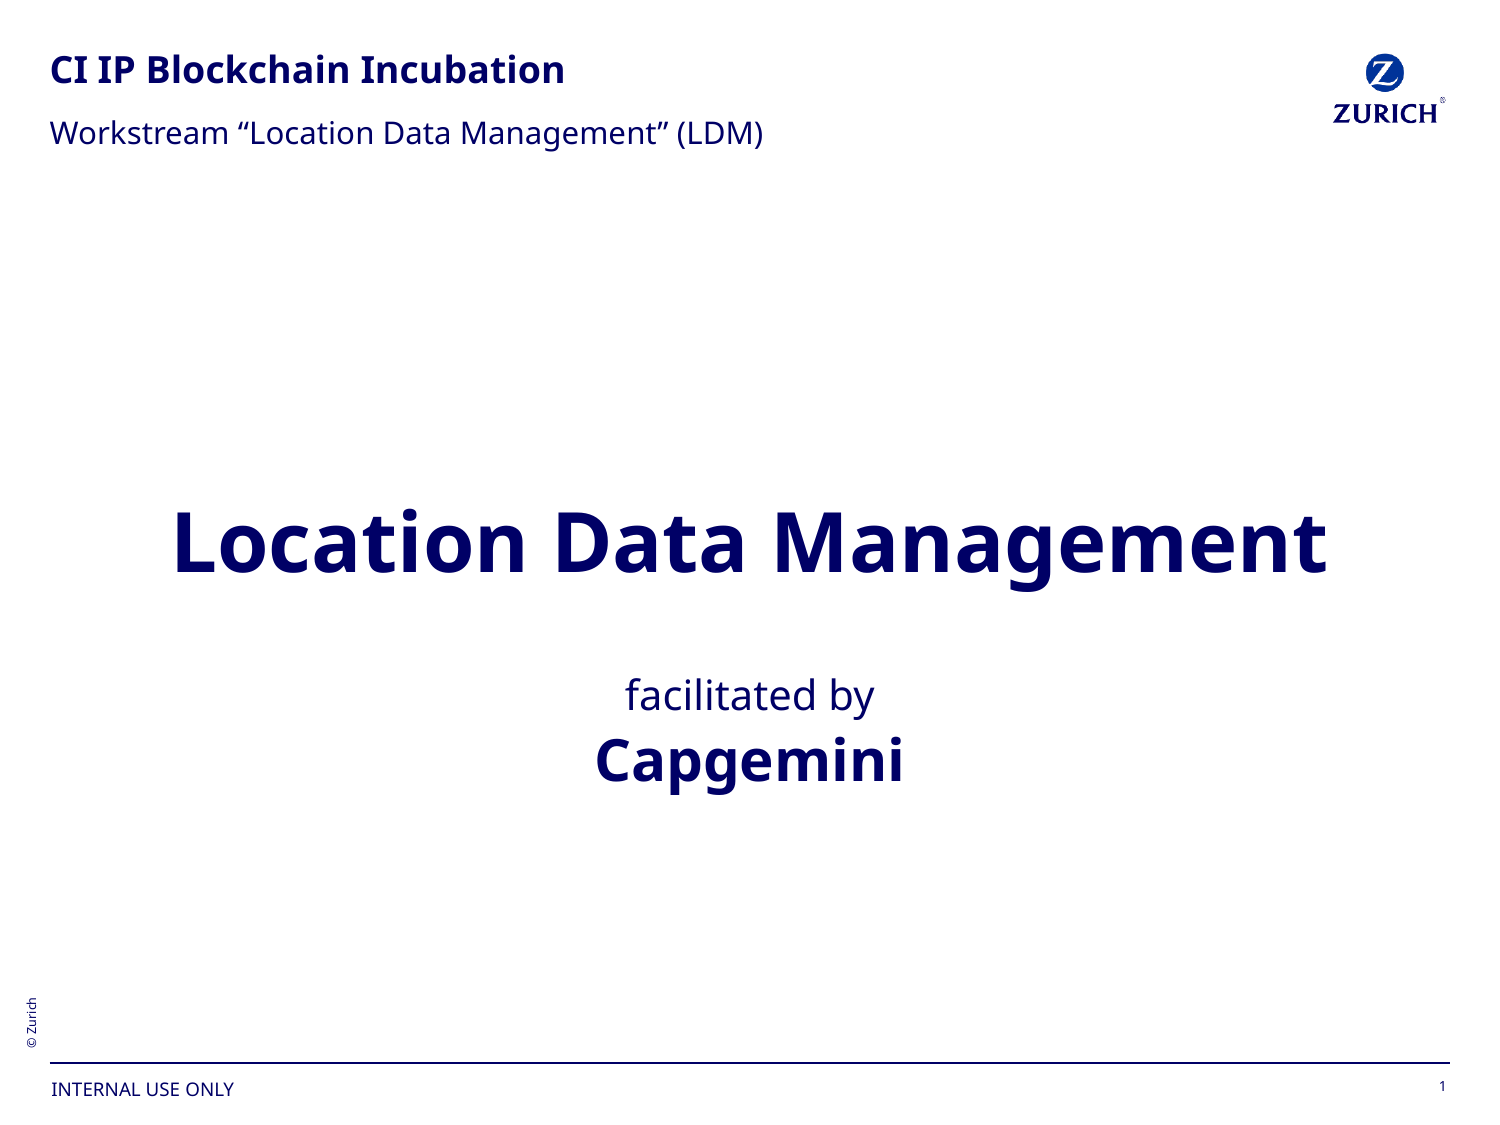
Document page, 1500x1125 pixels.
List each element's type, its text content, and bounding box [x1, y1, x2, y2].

list Location Data Management facilitated by Capgemini [49, 234, 1451, 1049]
title CI IP Blockchain Incubation [49, 51, 1306, 111]
picture [1330, 50, 1447, 126]
slide_number 1 [1387, 1076, 1448, 1103]
subtitle Workstream “Location Data Management” (LDM) [49, 112, 1306, 179]
